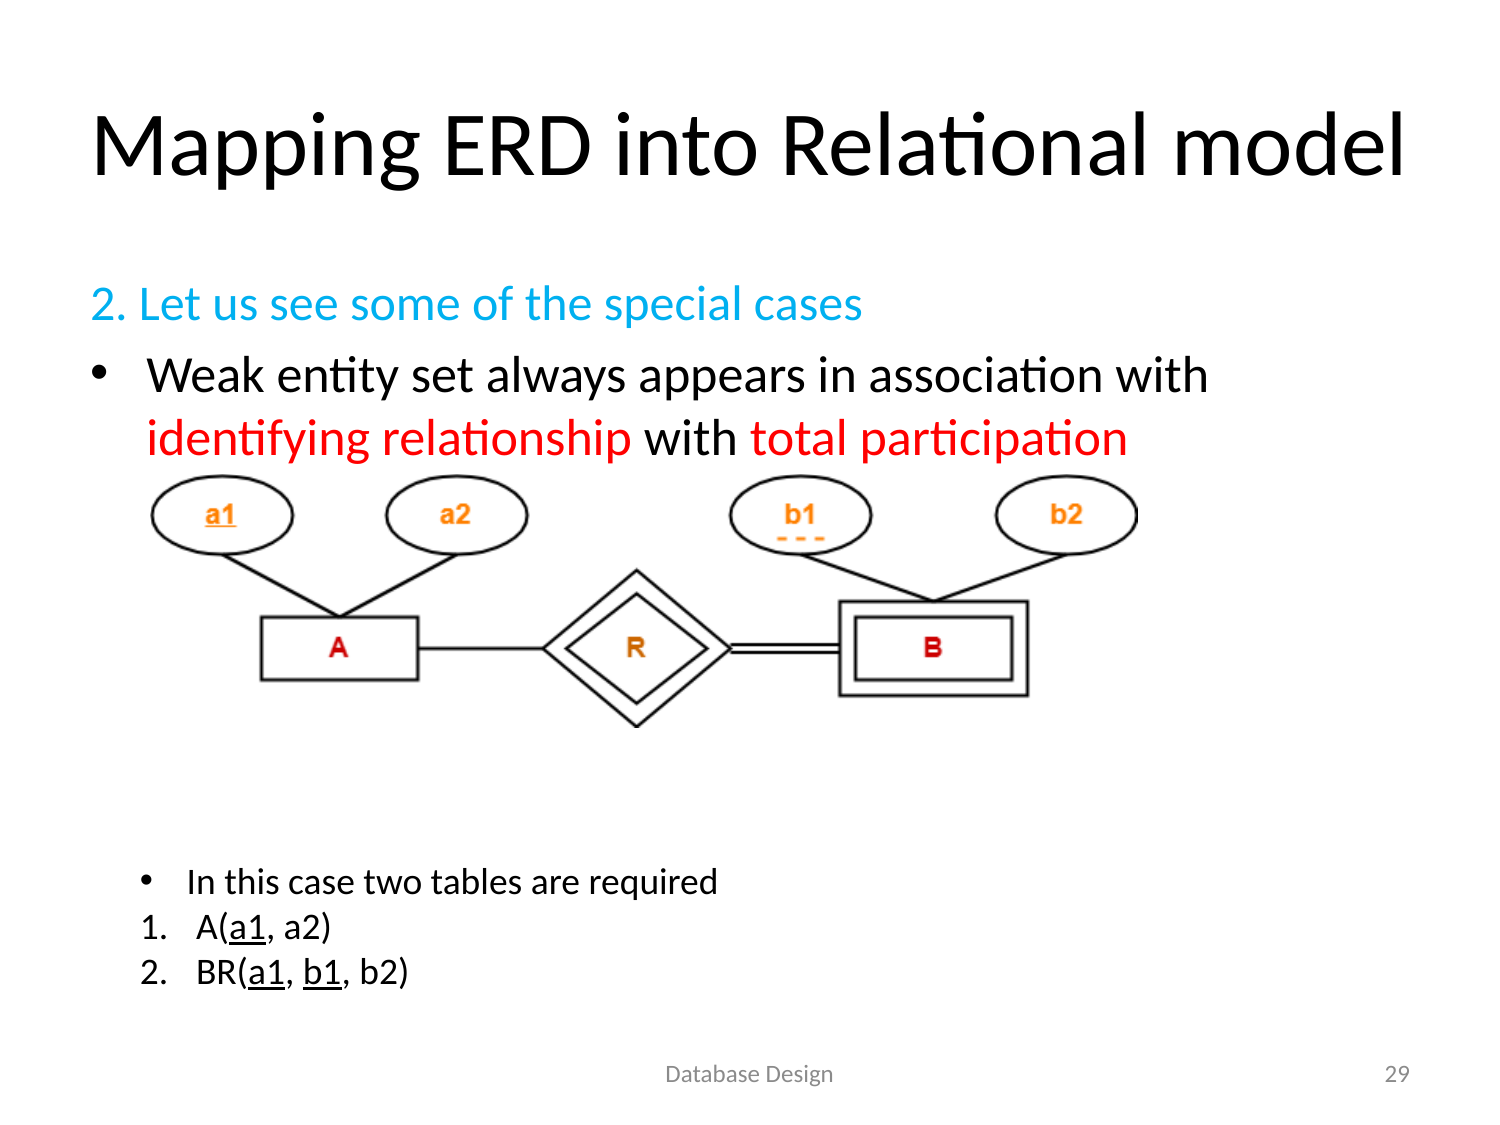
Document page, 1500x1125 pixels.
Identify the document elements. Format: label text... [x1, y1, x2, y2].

title Mapping ERD into Relational model [75, 45, 1425, 233]
list 2. Let us see some of the special cases Weak entity set always appears in association with identifying relationship with total participation [75, 262, 1425, 1005]
text_box In this case two tables are required A(a1, a2) BR(a1, b1, b2) [125, 849, 1350, 1000]
footer Database Design [512, 1042, 988, 1103]
slide_number 29 [1074, 1042, 1425, 1103]
picture [149, 474, 1138, 729]
